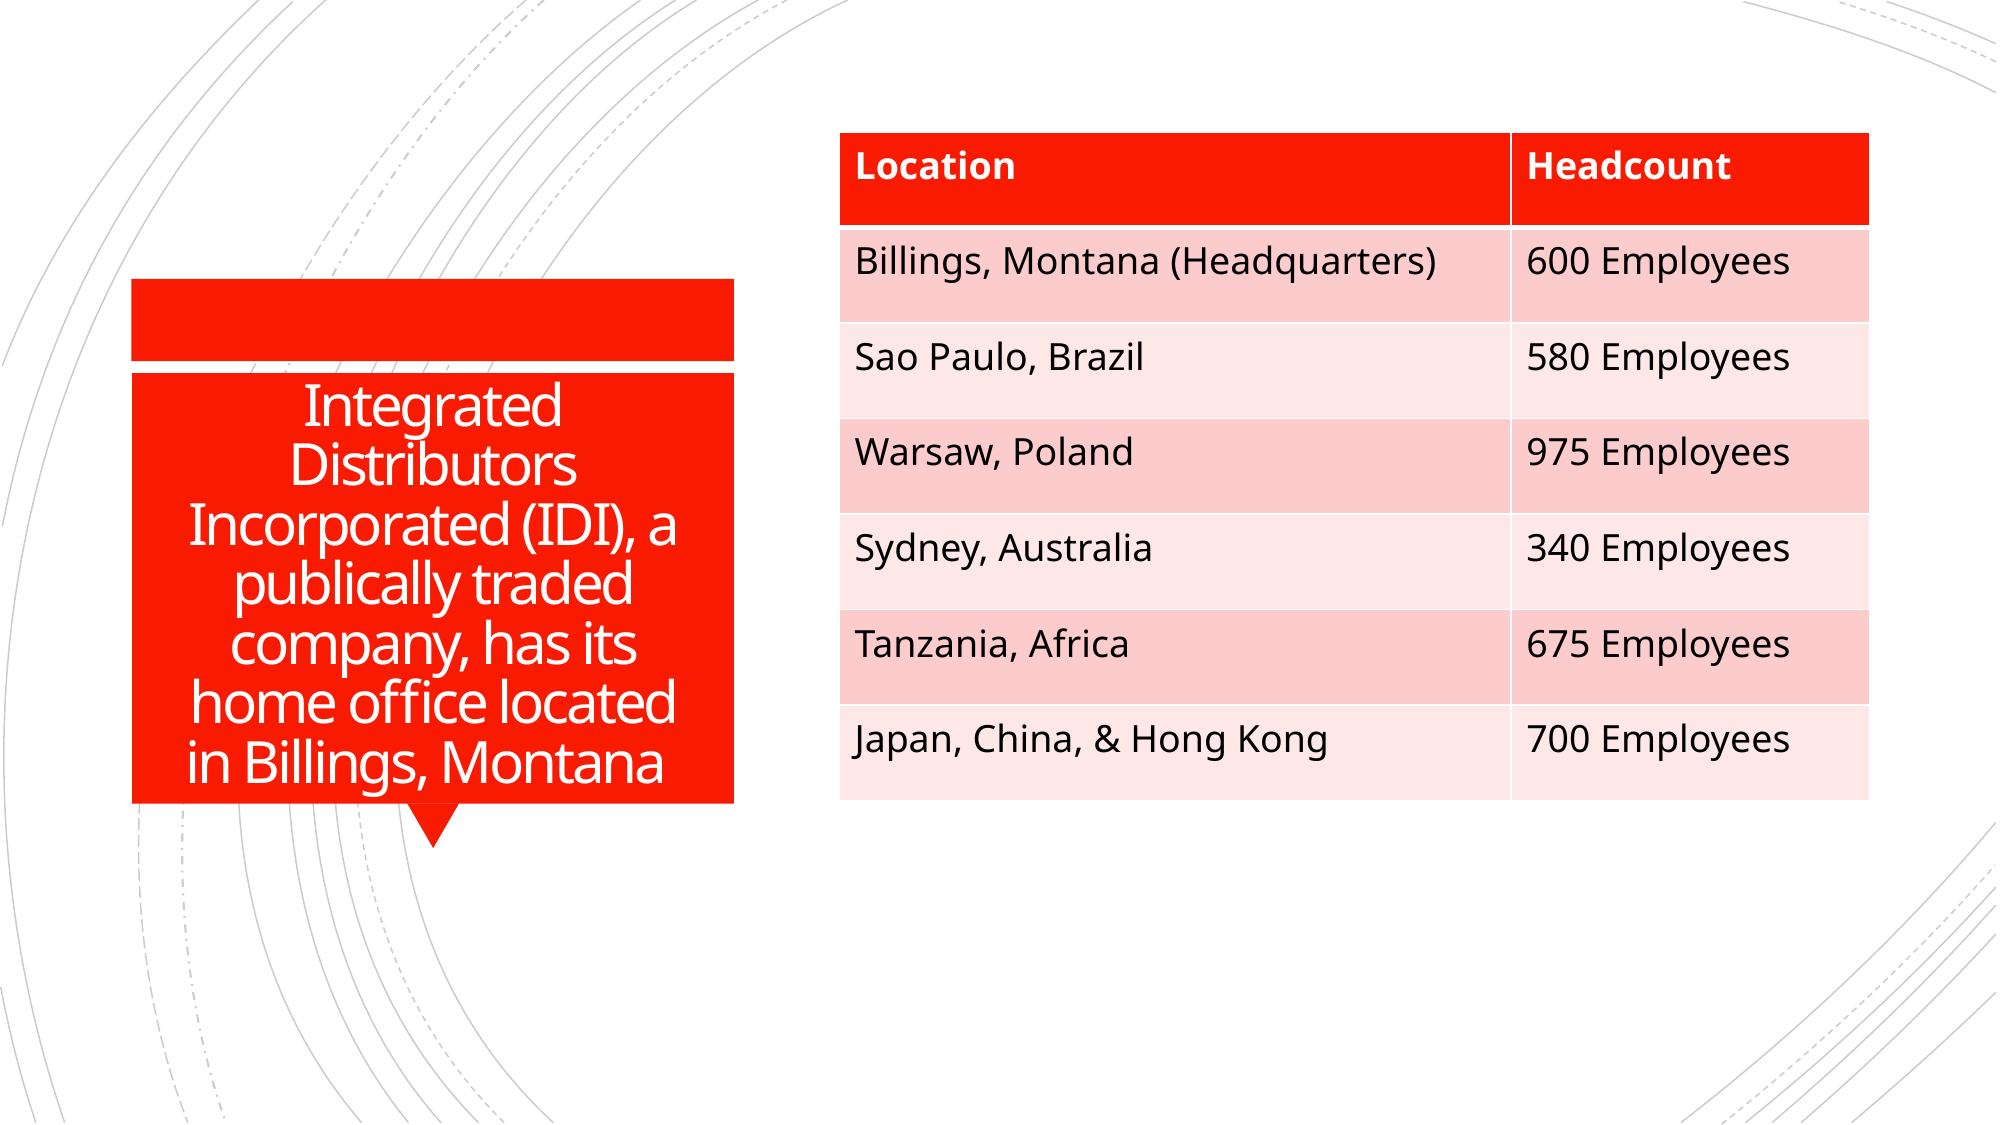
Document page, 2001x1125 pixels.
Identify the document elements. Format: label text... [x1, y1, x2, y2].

table_cell 675 Employees [1512, 610, 1869, 704]
title Integrated Distributors Incorporated (IDI), a publically traded company, has its home office located in Billings, Montana [145, 385, 720, 789]
table_cell 700 Employees [1512, 706, 1869, 800]
table_cell Warsaw, Poland [840, 419, 1510, 513]
table_cell Billings, Montana (Headquarters) [840, 230, 1510, 322]
table_cell Sao Paulo, Brazil [840, 324, 1510, 418]
table_header Headcount [1512, 133, 1869, 225]
table_cell Sydney, Australia [840, 515, 1510, 609]
table_cell Tanzania, Africa [840, 610, 1510, 704]
table_cell 600 Employees [1512, 230, 1869, 322]
table_cell 975 Employees [1512, 419, 1869, 513]
table_cell Japan, China, & Hong Kong [840, 706, 1510, 800]
table_cell 580 Employees [1512, 324, 1869, 418]
table_header Location [840, 133, 1510, 225]
table_cell 340 Employees [1512, 515, 1869, 609]
